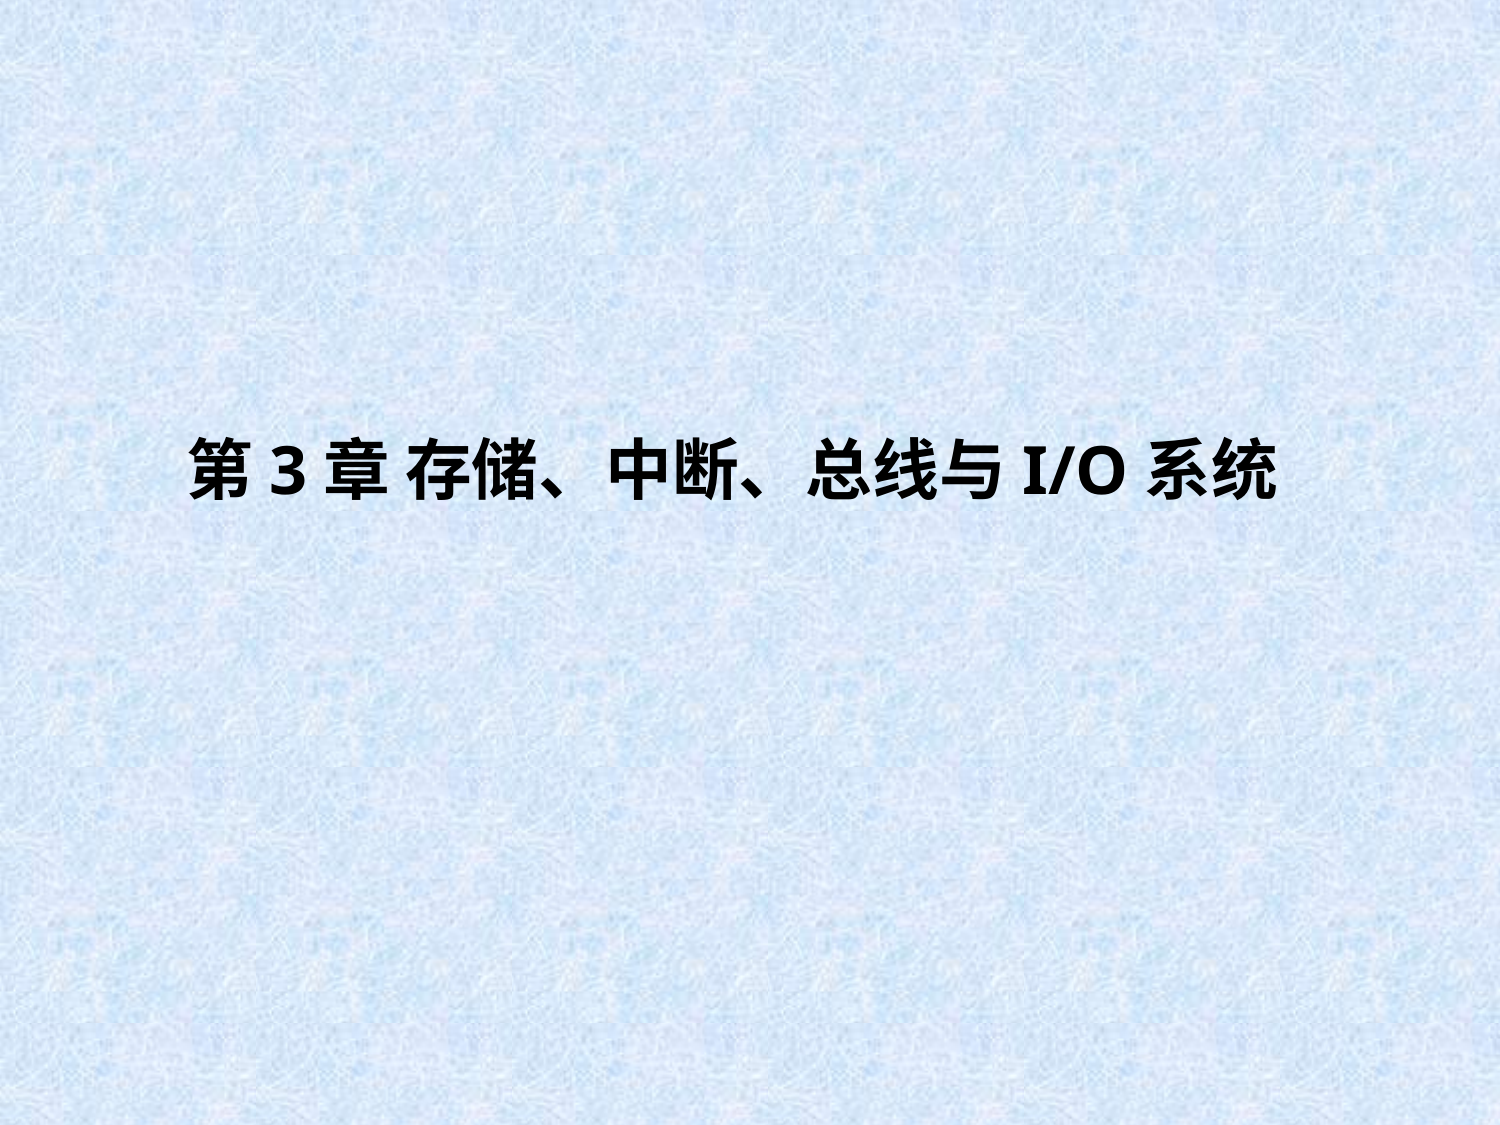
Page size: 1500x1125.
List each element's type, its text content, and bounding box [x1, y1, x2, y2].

text_box 第3章 存储、中断、总线与I/O系统 [88, 420, 1377, 516]
picture [0, 0, 1500, 1125]
